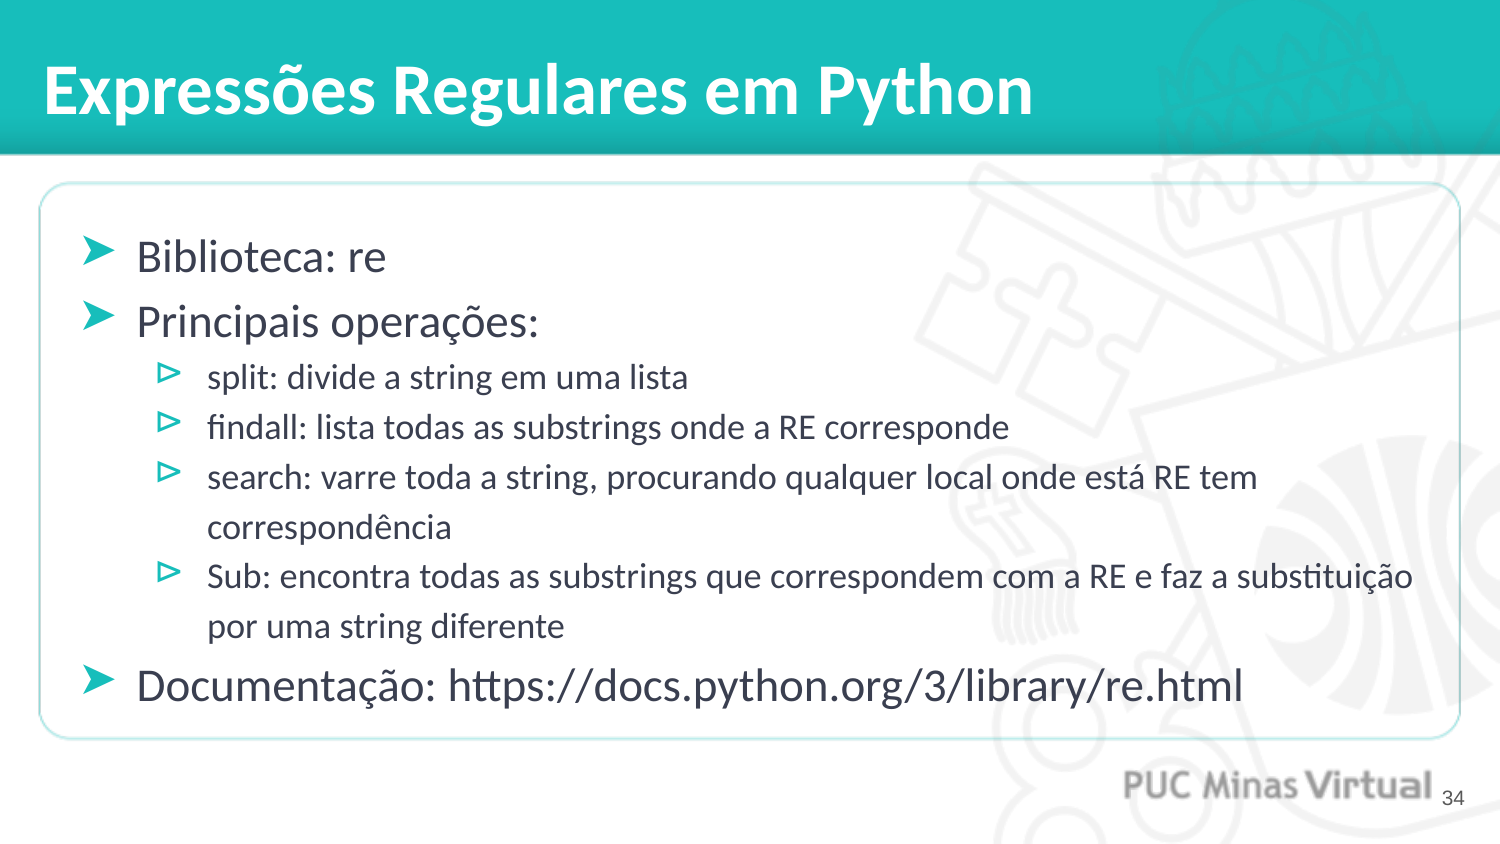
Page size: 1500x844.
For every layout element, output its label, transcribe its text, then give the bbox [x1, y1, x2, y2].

title Expressões Regulares em Python [28, 7, 1073, 163]
picture [0, 0, 1500, 844]
list Biblioteca: re Principais operações: split: divide a string em uma lista findall: lista todas as substrings onde a RE corresponde search: varre toda a string, procurando qualquer local onde está RE tem correspondência Sub: encontra todas as substrings que correspondem com a RE e faz a substituição por uma string diferente Documentação: https://docs.python.org/3/library/re.html [51, 202, 1449, 728]
slide_number ‹#› [1389, 764, 1480, 830]
